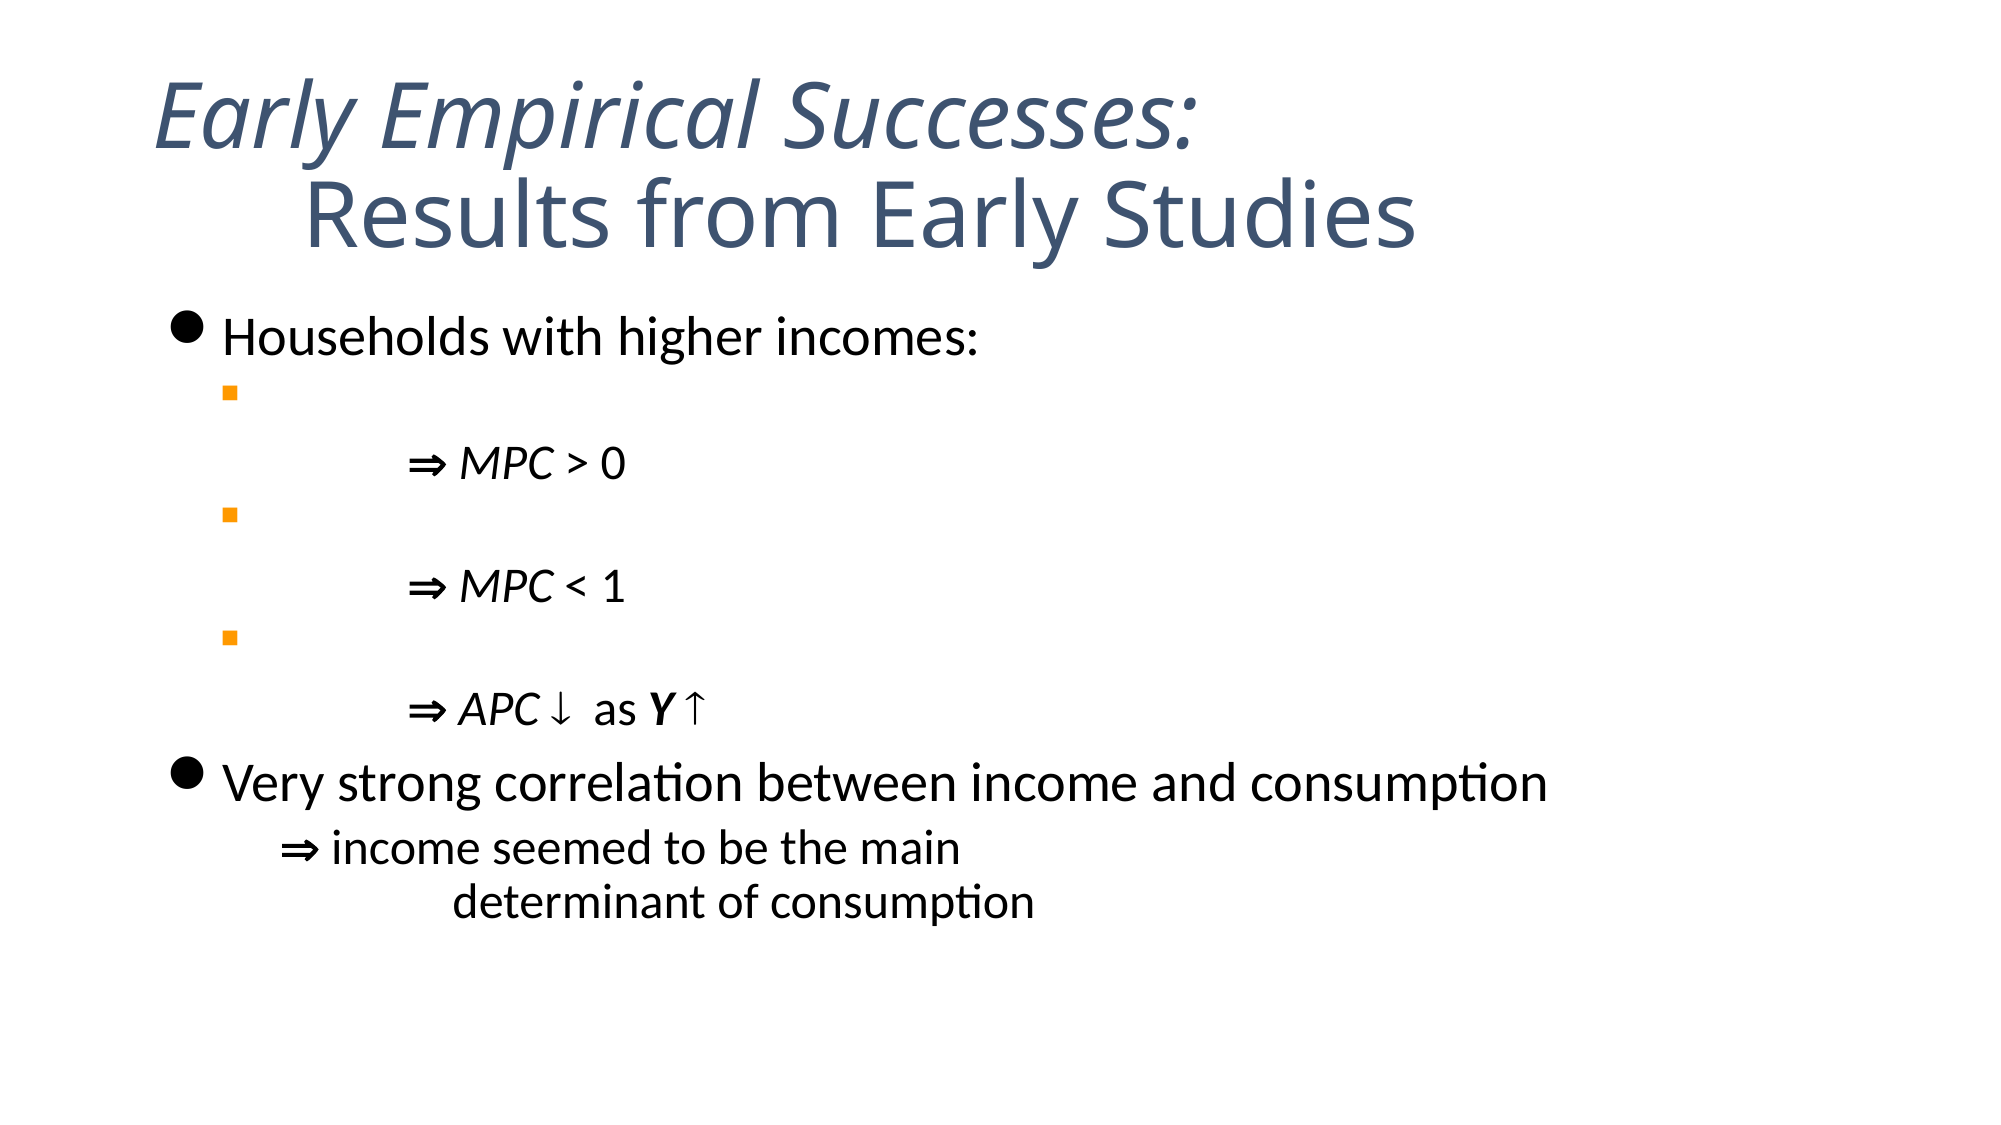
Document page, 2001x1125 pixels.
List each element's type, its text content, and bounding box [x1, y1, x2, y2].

list Households with higher incomes:  MPC > 0  MPC < 1  APC  as Y  Very strong correlation between income and consumption  income seemed to be the main determinant of consumption [137, 299, 1863, 1014]
title Early Empirical Successes: Results from Early Studies [137, 59, 1863, 278]
